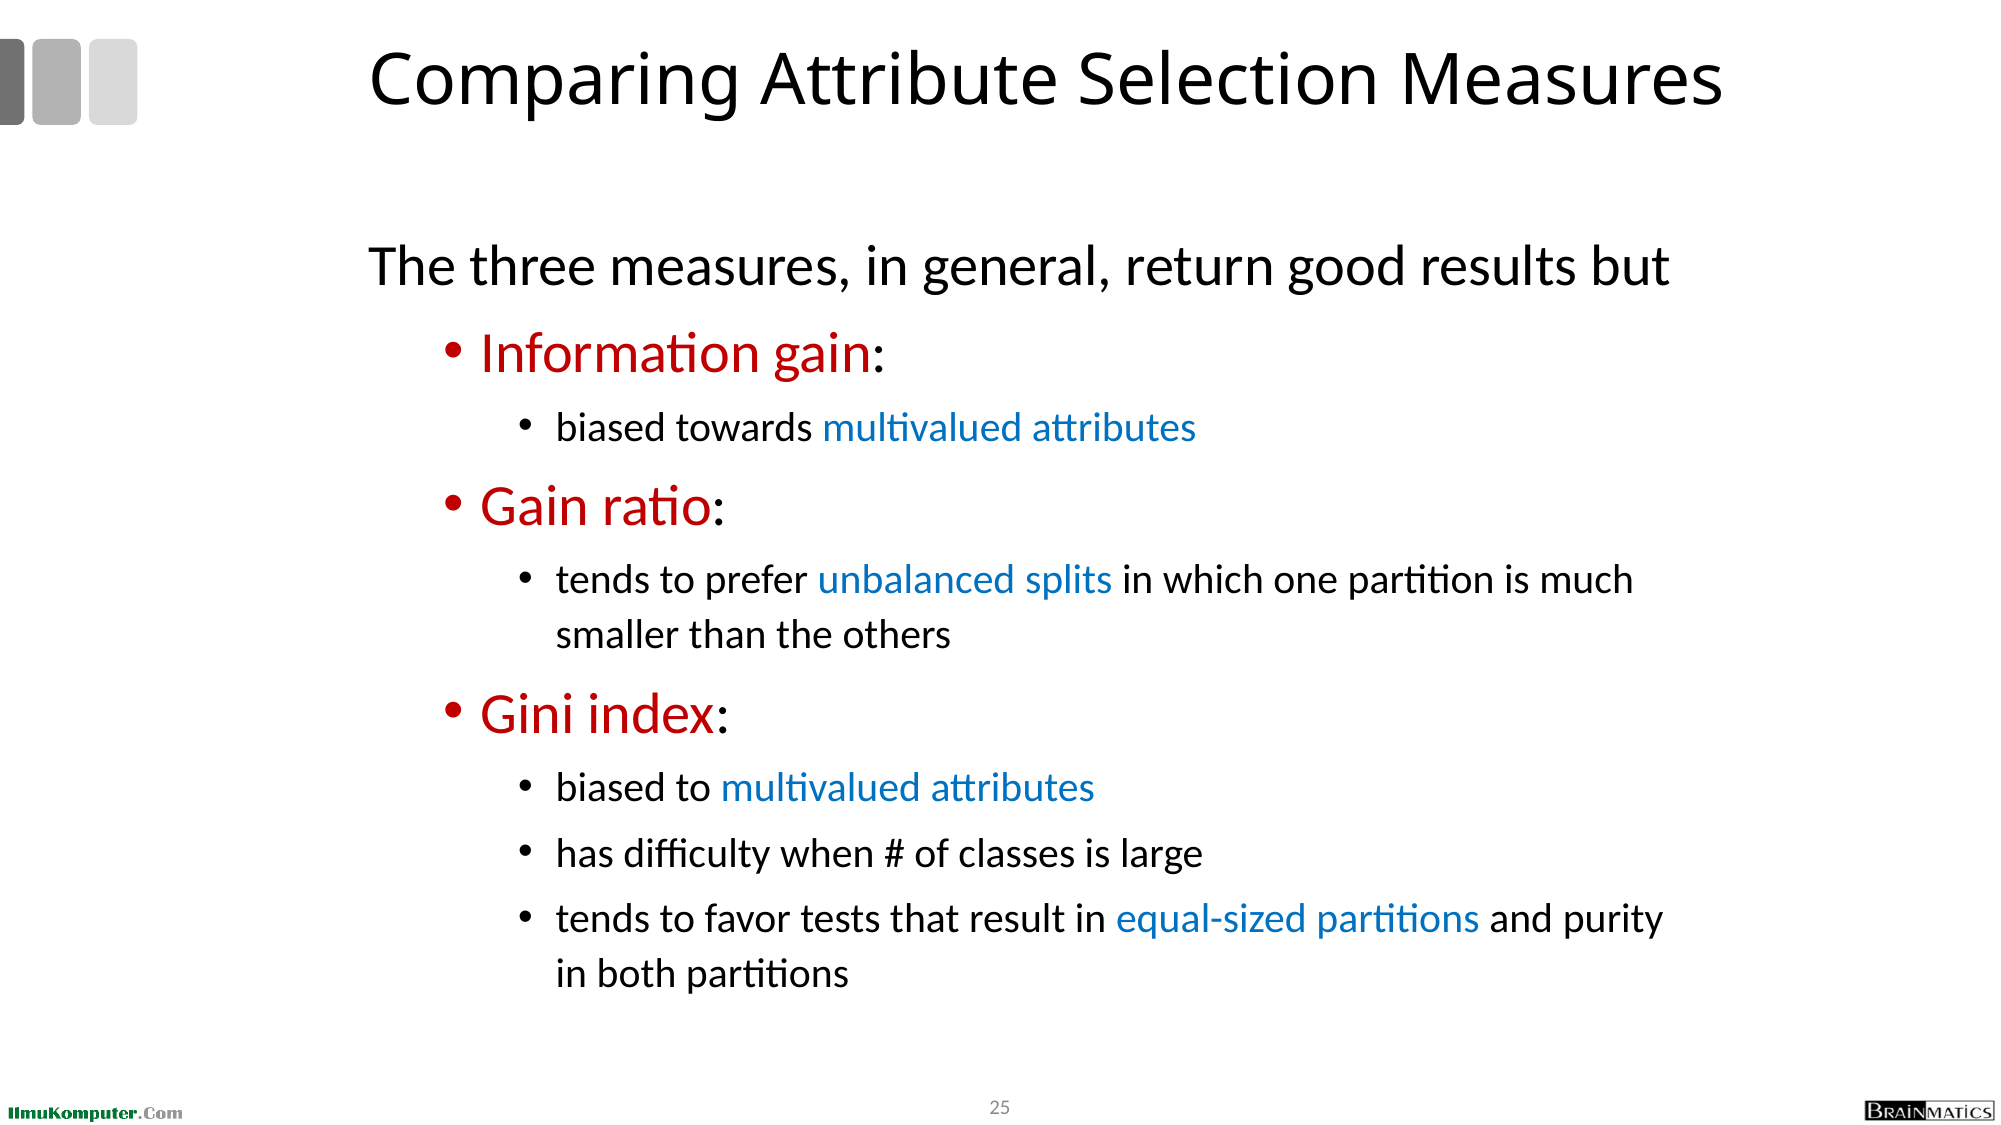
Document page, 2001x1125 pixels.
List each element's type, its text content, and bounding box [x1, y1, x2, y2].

picture [6, 1101, 184, 1125]
slide_number 25 [774, 1087, 1225, 1125]
picture [1862, 1098, 1997, 1123]
list The three measures, in general, return good results but Information gain: biased towards multivalued attributes Gain ratio: tends to prefer unbalanced splits in which one partition is much smaller than the others Gini index: biased to multivalued attributes has difficulty when # of classes is large tends to favor tests that result in equal-sized partitions and purity in both partitions [353, 212, 1700, 975]
title Comparing Attribute Selection Measures [353, 24, 1750, 138]
